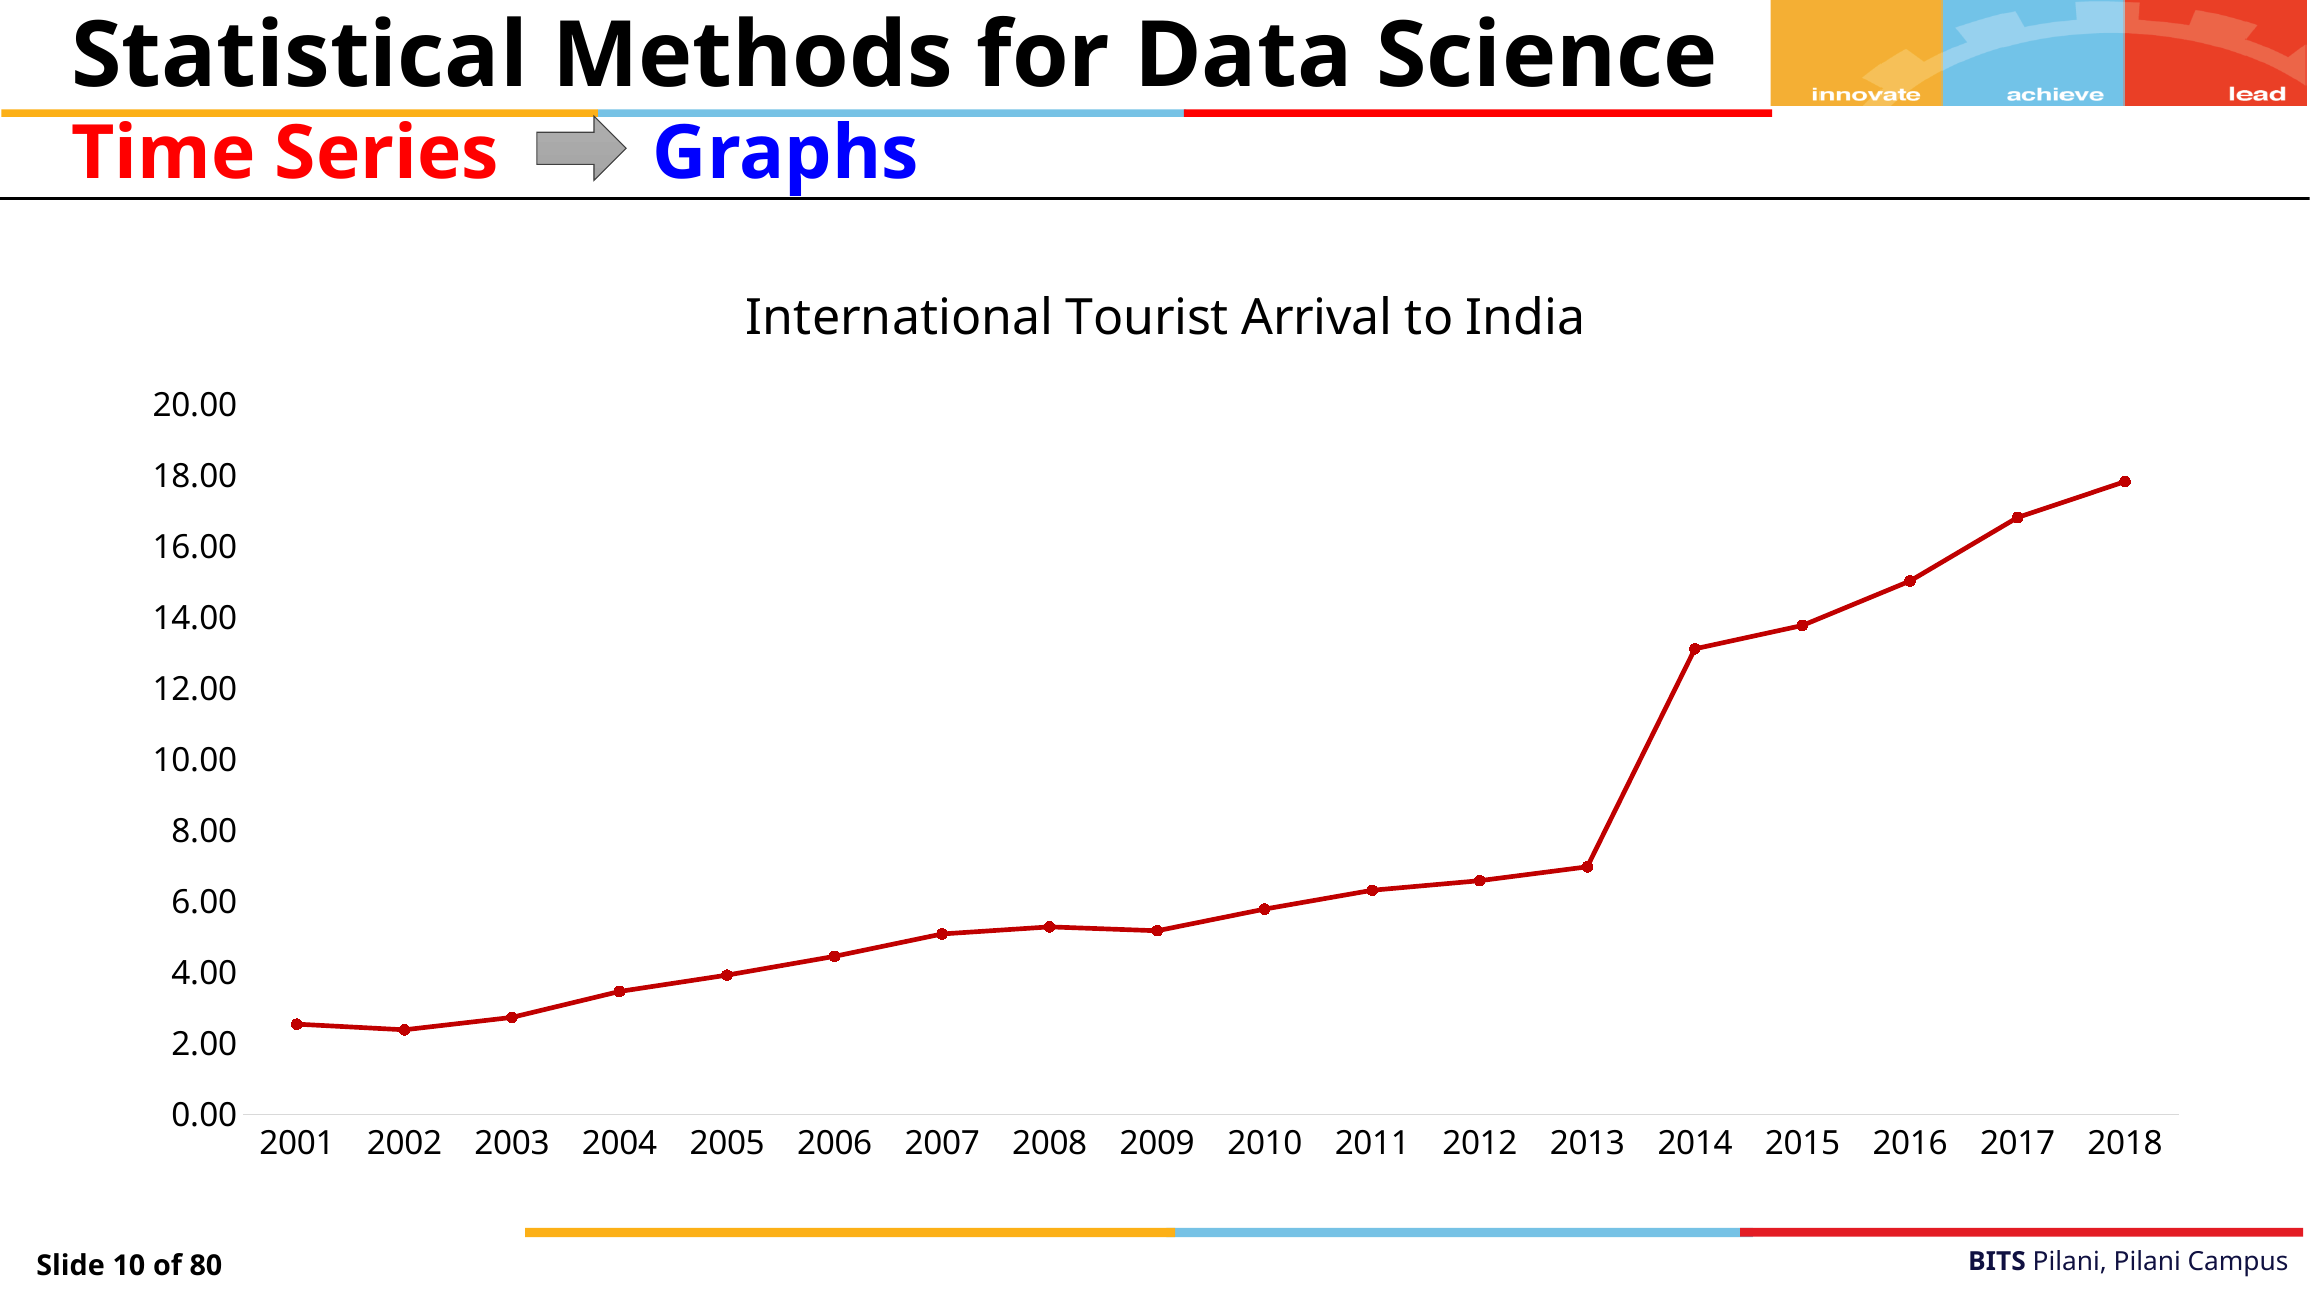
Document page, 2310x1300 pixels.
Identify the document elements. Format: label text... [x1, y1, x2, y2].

chart [110, 239, 2221, 1183]
text_box Statistical Methods for Data Science [56, 0, 1956, 103]
picture [1956, 0, 2307, 106]
text_box [536, 114, 627, 182]
text_box Graphs [638, 95, 2259, 195]
text_box Time Series [56, 103, 549, 195]
